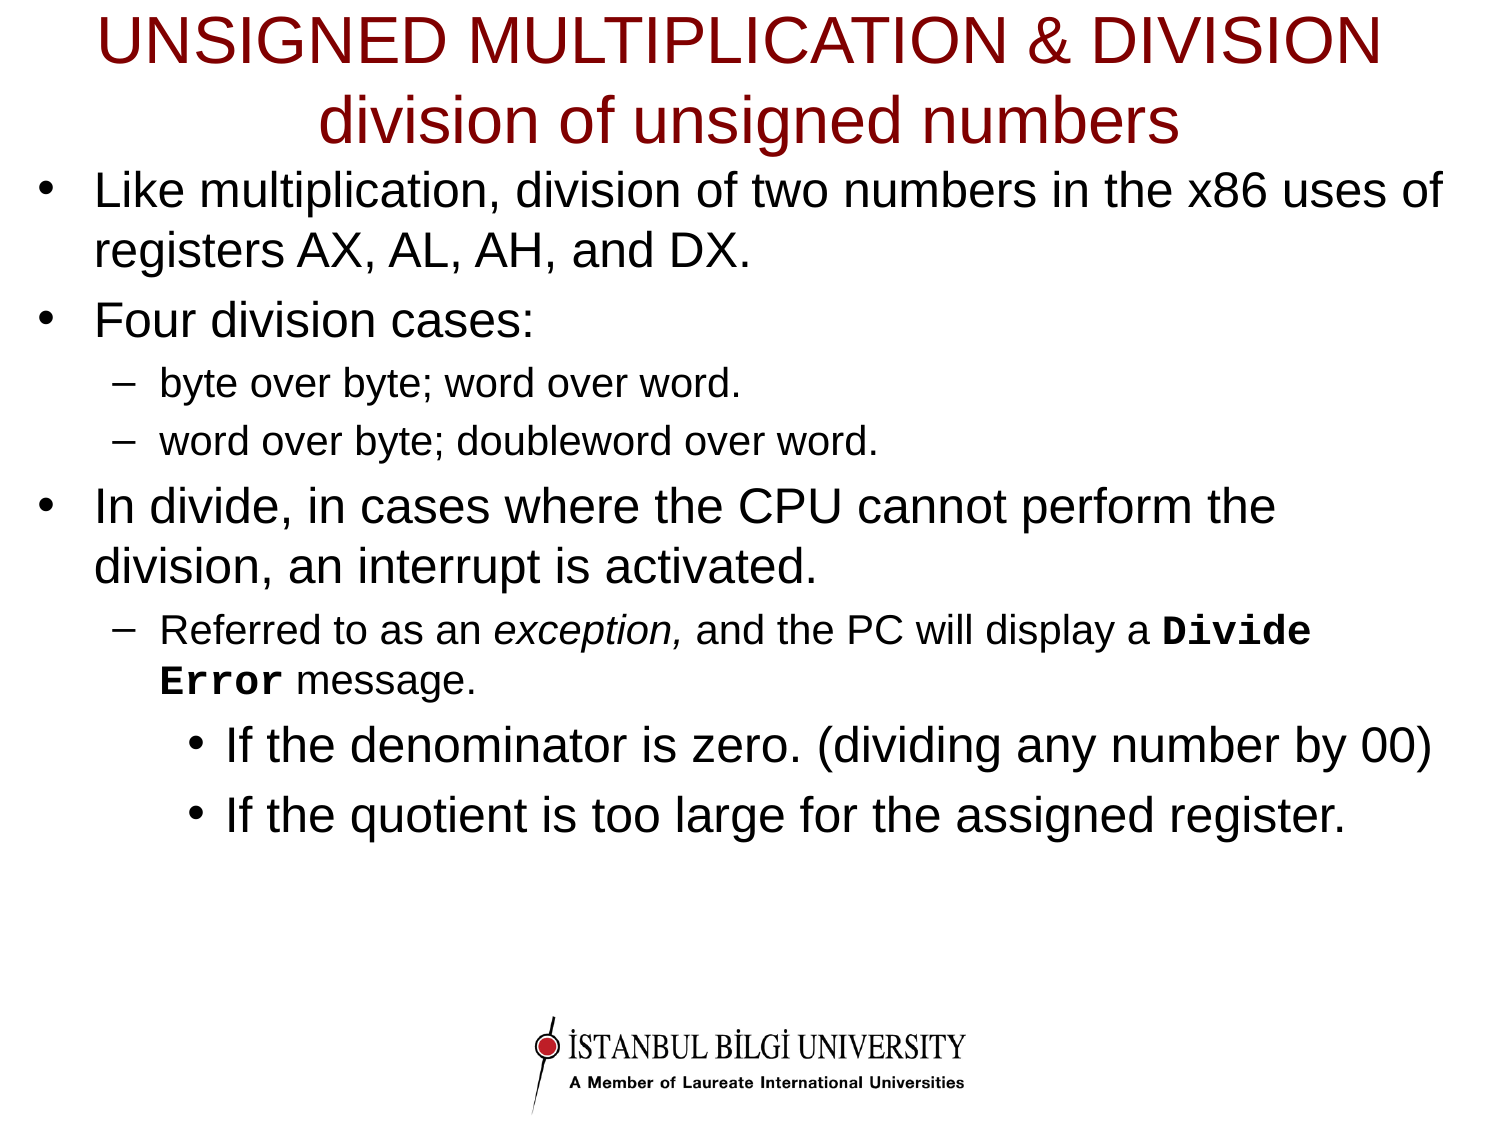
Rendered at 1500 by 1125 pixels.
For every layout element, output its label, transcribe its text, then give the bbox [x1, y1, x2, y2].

picture [531, 1016, 966, 1116]
title UNSIGNED MULTIPLICATION & DIVISION division of unsigned numbers [75, 0, 1425, 149]
list Like multiplication, division of two numbers in the x86 uses of registers AX, AL, AH, and DX. Four division cases: byte over byte; word over word. word over byte; doubleword over word. In divide, in cases where the CPU cannot perform the division, an interrupt is activated. Referred to as an exception, and the PC will display a Divide Error message. If the denominator is zero. (dividing any number by 00) If the quotient is too large for the assigned register. [22, 149, 1460, 850]
